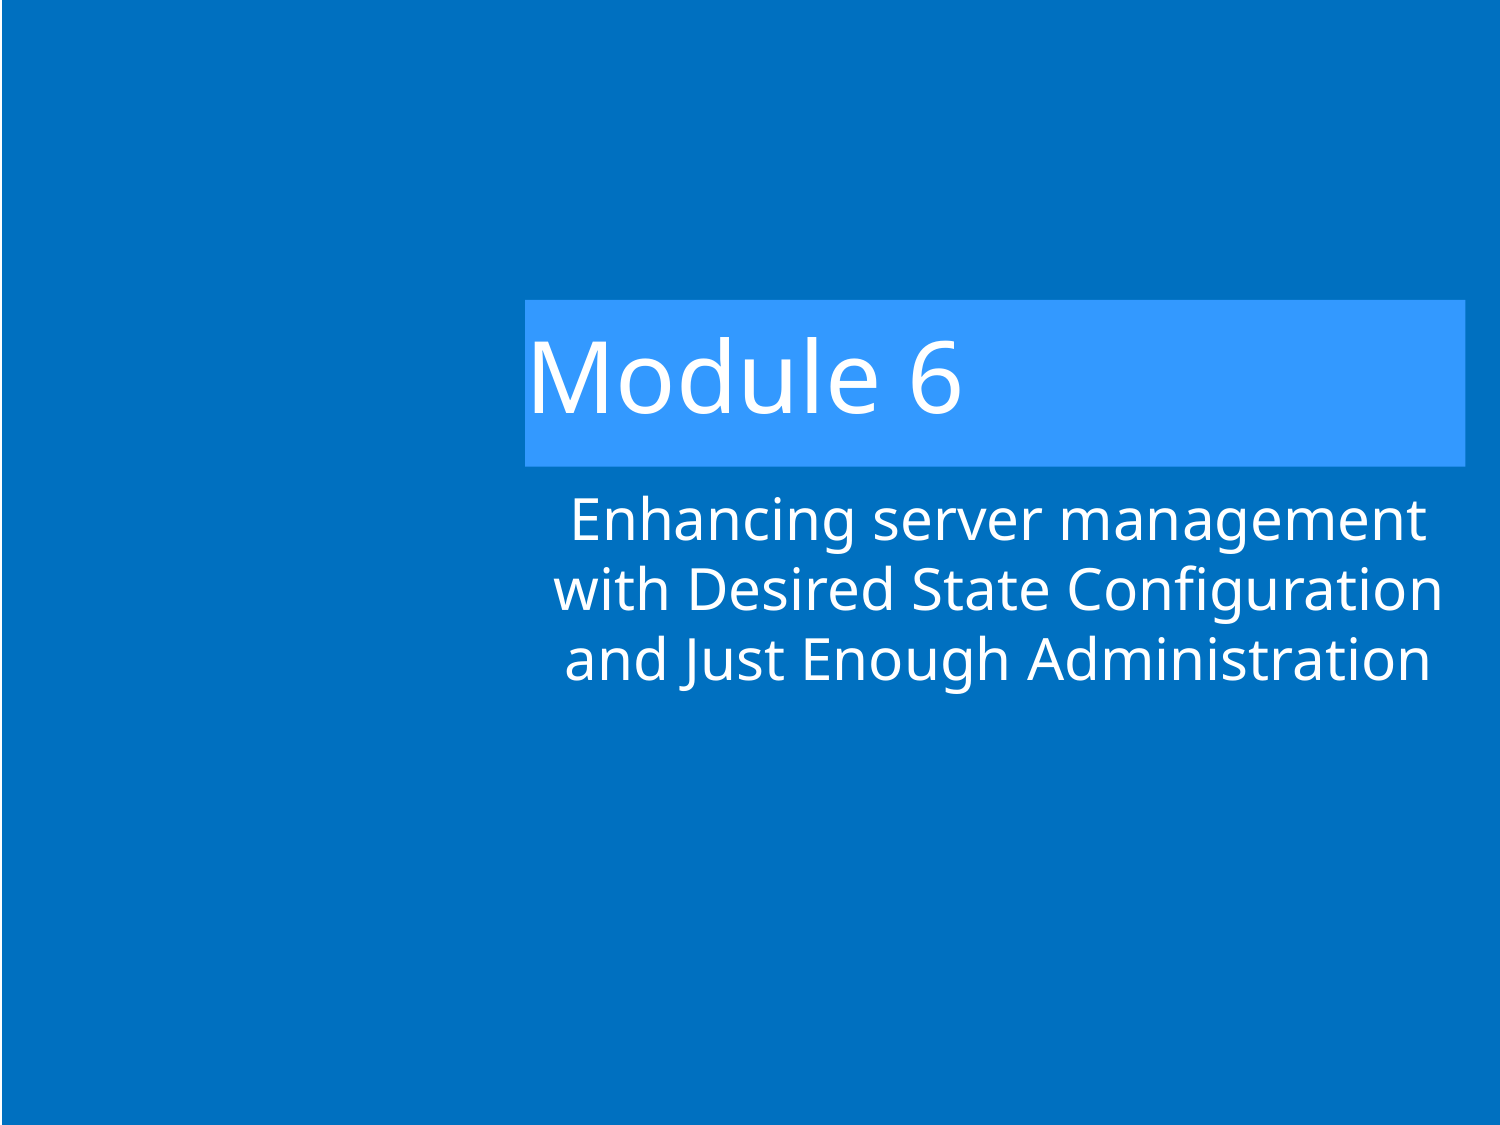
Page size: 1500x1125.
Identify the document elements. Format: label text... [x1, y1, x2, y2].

subtitle Enhancing server management with Desired State Configuration and Just Enough Administration [524, 474, 1473, 657]
title Module 6 [524, 299, 1466, 467]
